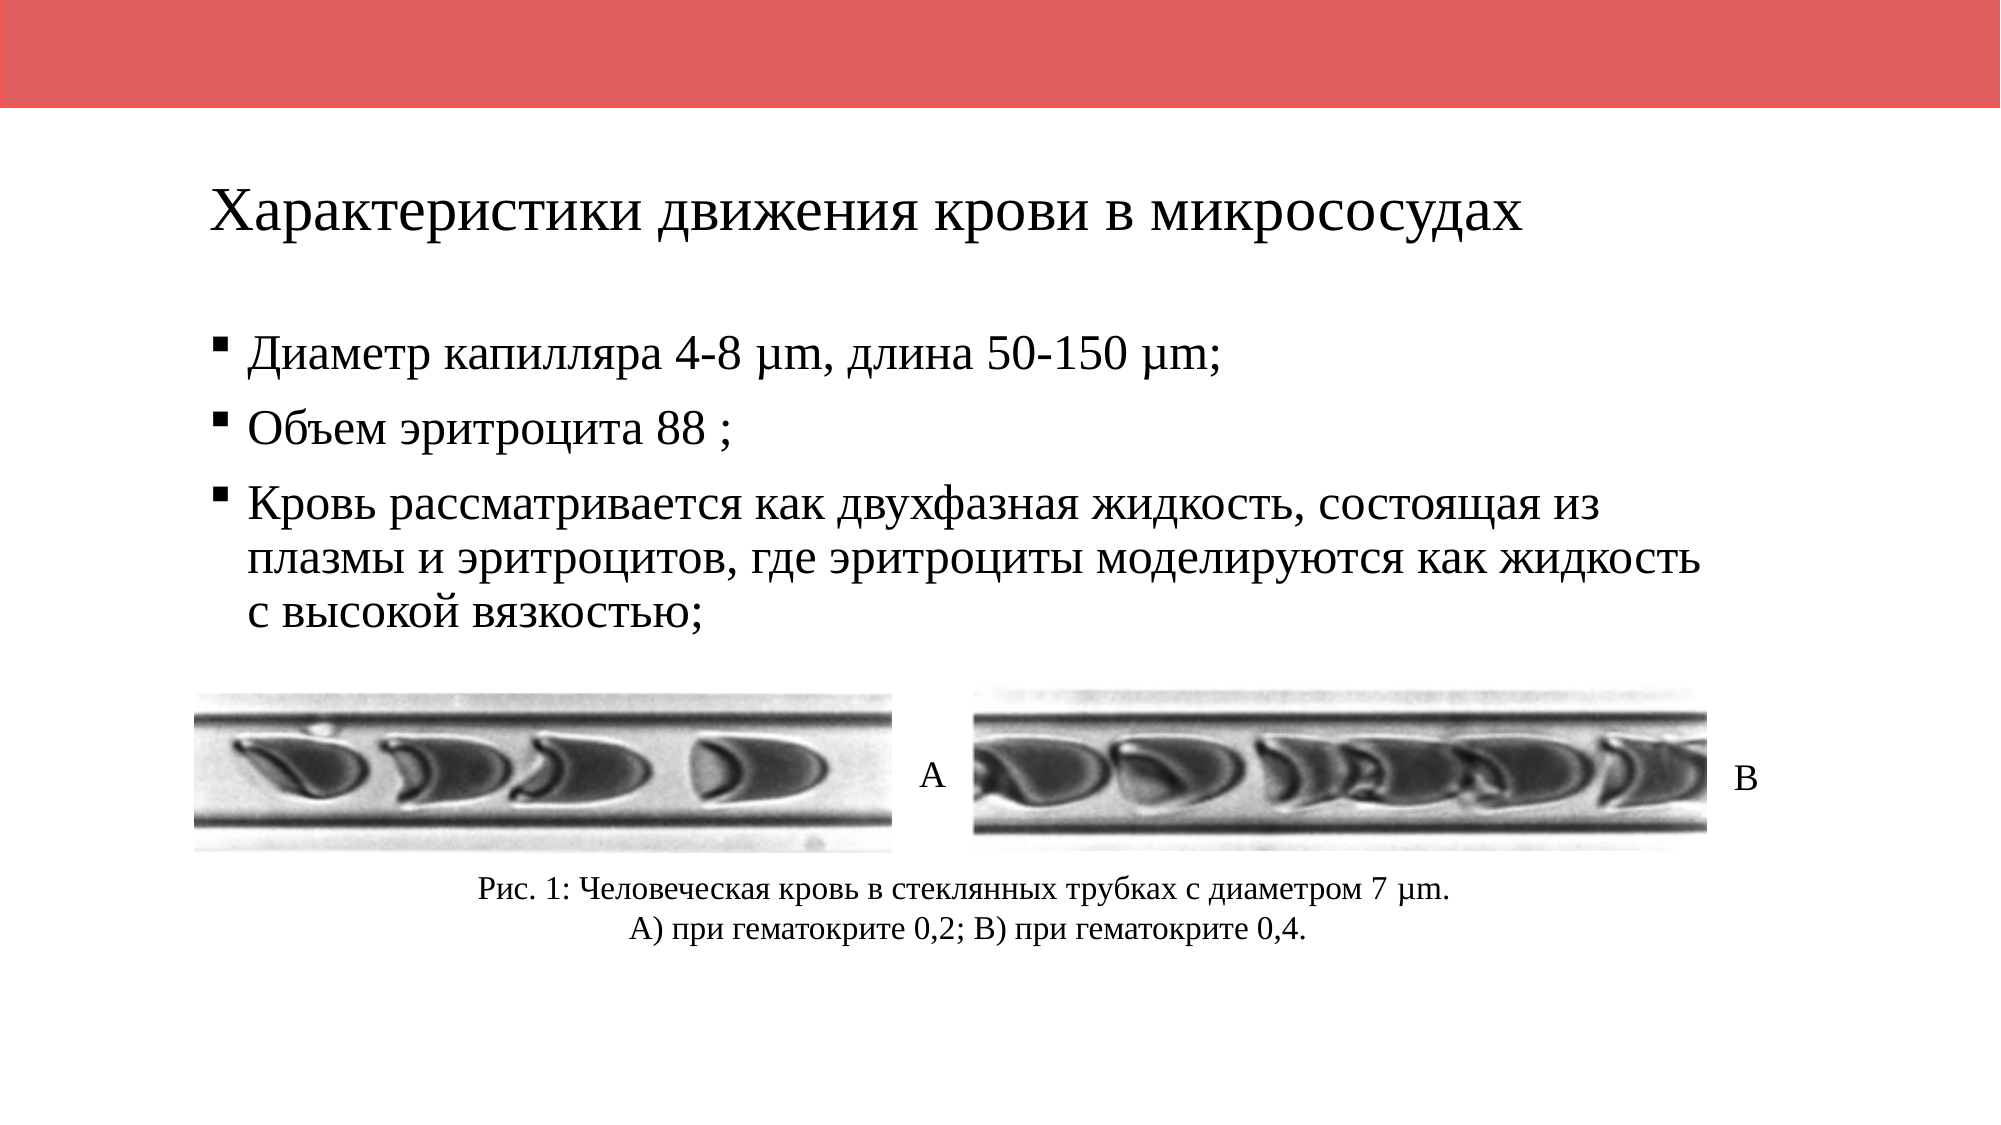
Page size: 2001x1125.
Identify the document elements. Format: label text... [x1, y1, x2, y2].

text_box [0, 0, 2000, 108]
title Характеристики движения крови в микрососудах [194, 108, 1920, 320]
text_box Рис. 1: Человеческая кровь в стеклянных трубках с диаметром 7 µm. А) при гематокрите 0,2; В) при гематокрите 0,4. [194, 858, 1733, 954]
text_box B [1719, 745, 1800, 805]
text_box A [904, 743, 955, 803]
picture [971, 685, 1707, 851]
picture [194, 693, 893, 854]
